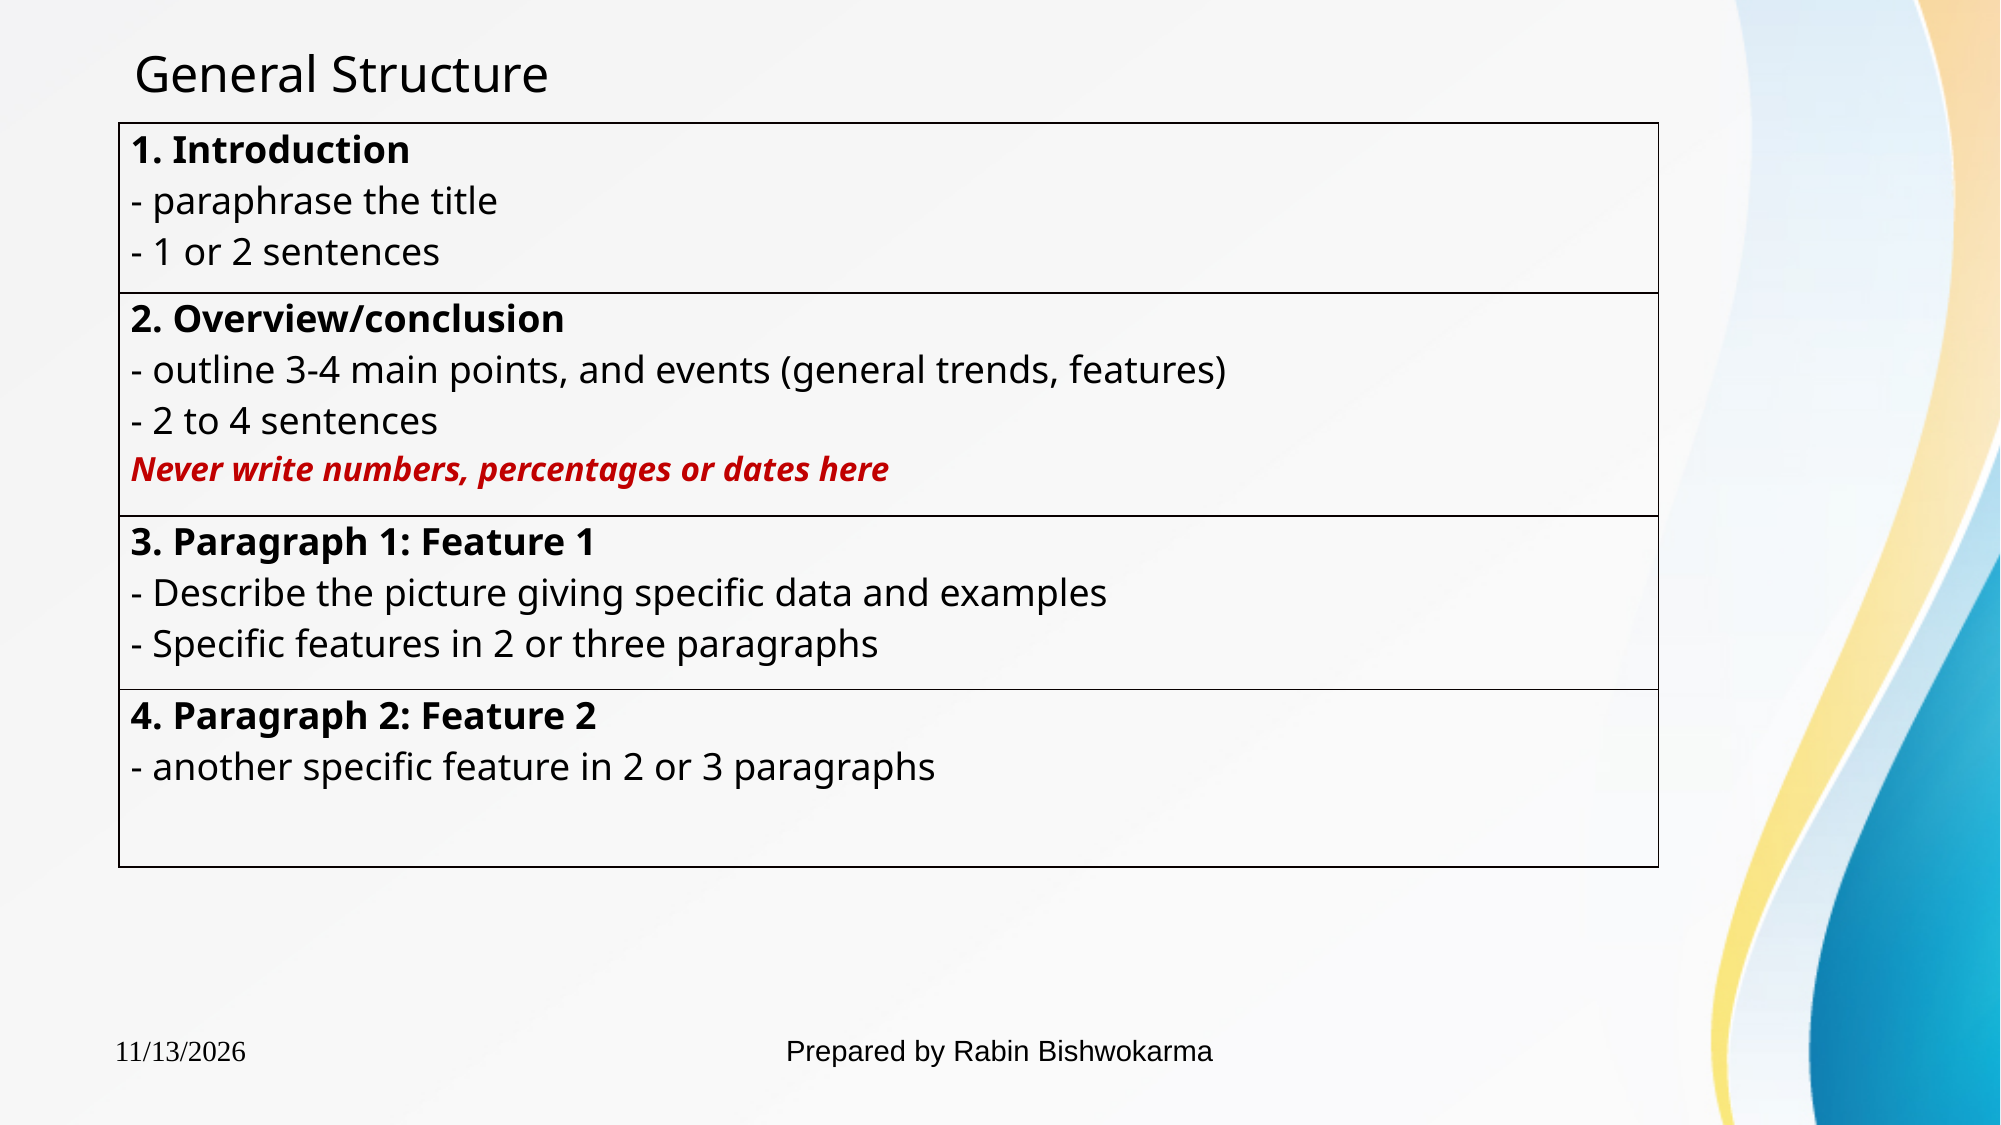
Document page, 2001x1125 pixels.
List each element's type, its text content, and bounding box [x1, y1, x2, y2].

table_cell 2. Overview/conclusion - outline 3-4 main points, and events (general trends, features) - 2 to 4 sentences Never write numbers, percentages or dates here [120, 294, 1658, 515]
footer Prepared by Rabin Bishwokarma [683, 1024, 1317, 1103]
table_cell 3. Paragraph 1: Feature 1 - Describe the picture giving specific data and examples - Specific features in 2 or three paragraphs [120, 517, 1658, 689]
table_header 1. Introduction - paraphrase the title - 1 or 2 sentences [120, 124, 1658, 292]
text_box General Structure [119, 35, 1085, 110]
slide_number [1433, 1024, 1900, 1103]
table_cell 4. Paragraph 2: Feature 2 - another specific feature in 2 or 3 paragraphs [120, 690, 1658, 866]
picture [0, 0, 2001, 1125]
slide_number [99, 1024, 567, 1103]
